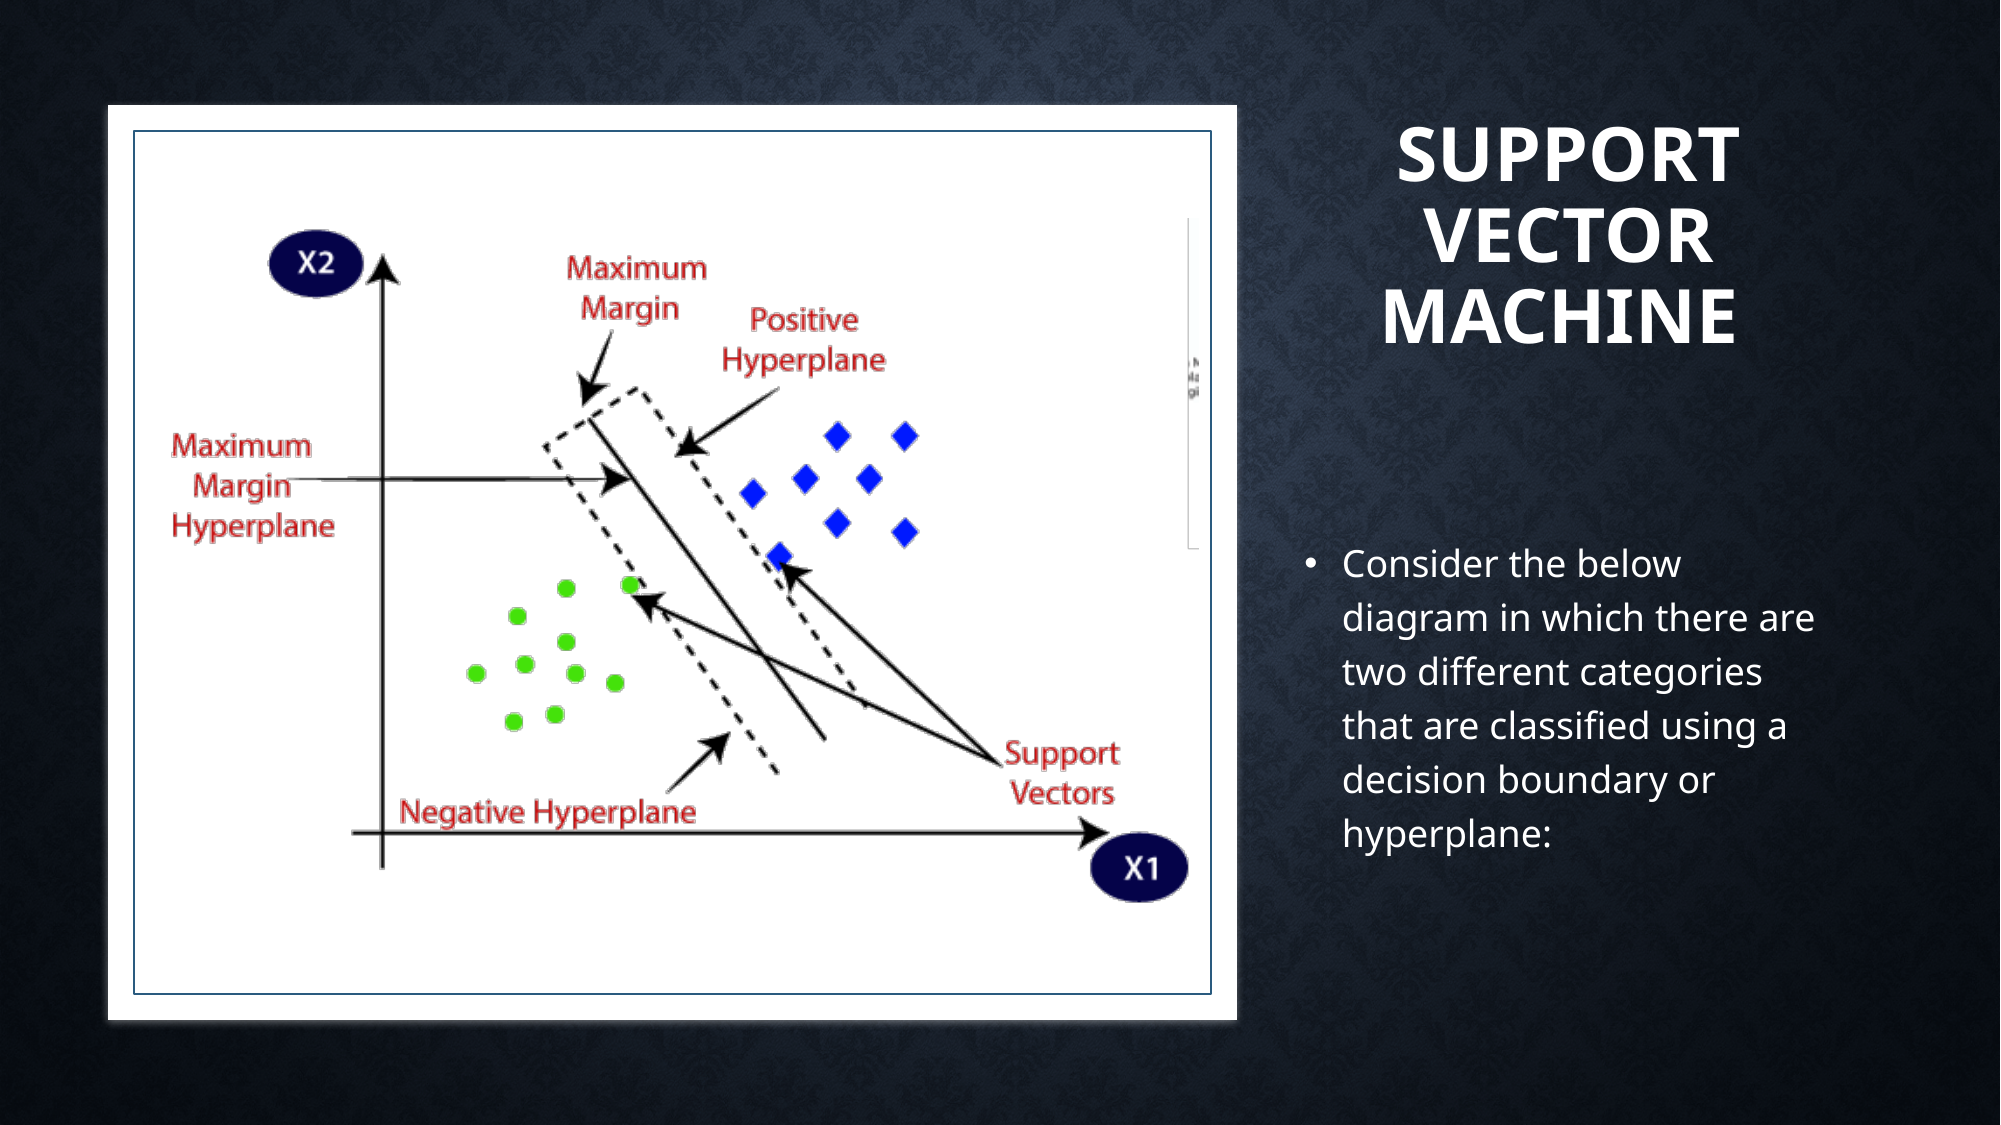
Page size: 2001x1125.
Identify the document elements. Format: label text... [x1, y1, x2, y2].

picture [151, 218, 1199, 909]
text_box [122, 119, 1223, 1006]
text_box [132, 130, 1213, 995]
text_box [0, 0, 2000, 1125]
list Consider the below diagram in which there are two different categories that are classified using a decision boundary or hyperplane: [1289, 523, 1849, 994]
title Support Vector Machine [1289, 99, 1849, 377]
